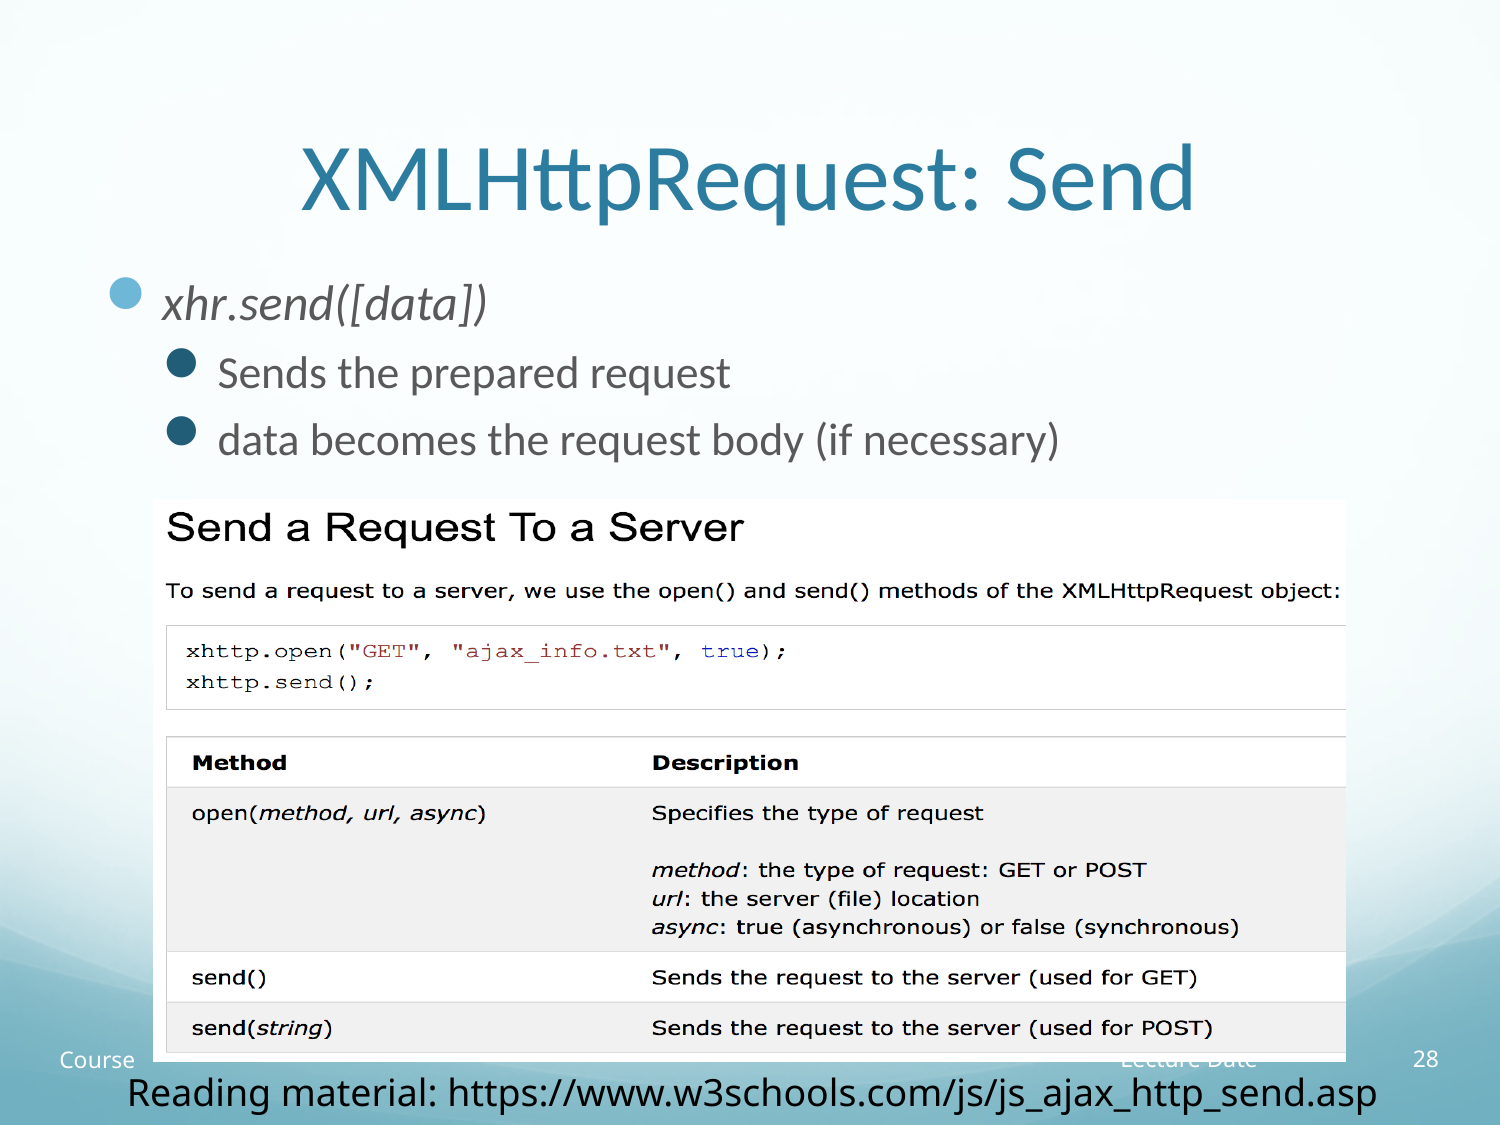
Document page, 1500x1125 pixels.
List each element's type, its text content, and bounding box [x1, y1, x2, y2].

title XMLHttpRequest: Send [89, 17, 1410, 238]
list xhr.send([data]) Sends the prepared request data becomes the request body (if necessary) [89, 262, 1410, 976]
picture [153, 498, 1347, 1063]
text_box Reading material: https://www.w3schools.com/js/js_ajax_http_send.asp [112, 1061, 1410, 1122]
